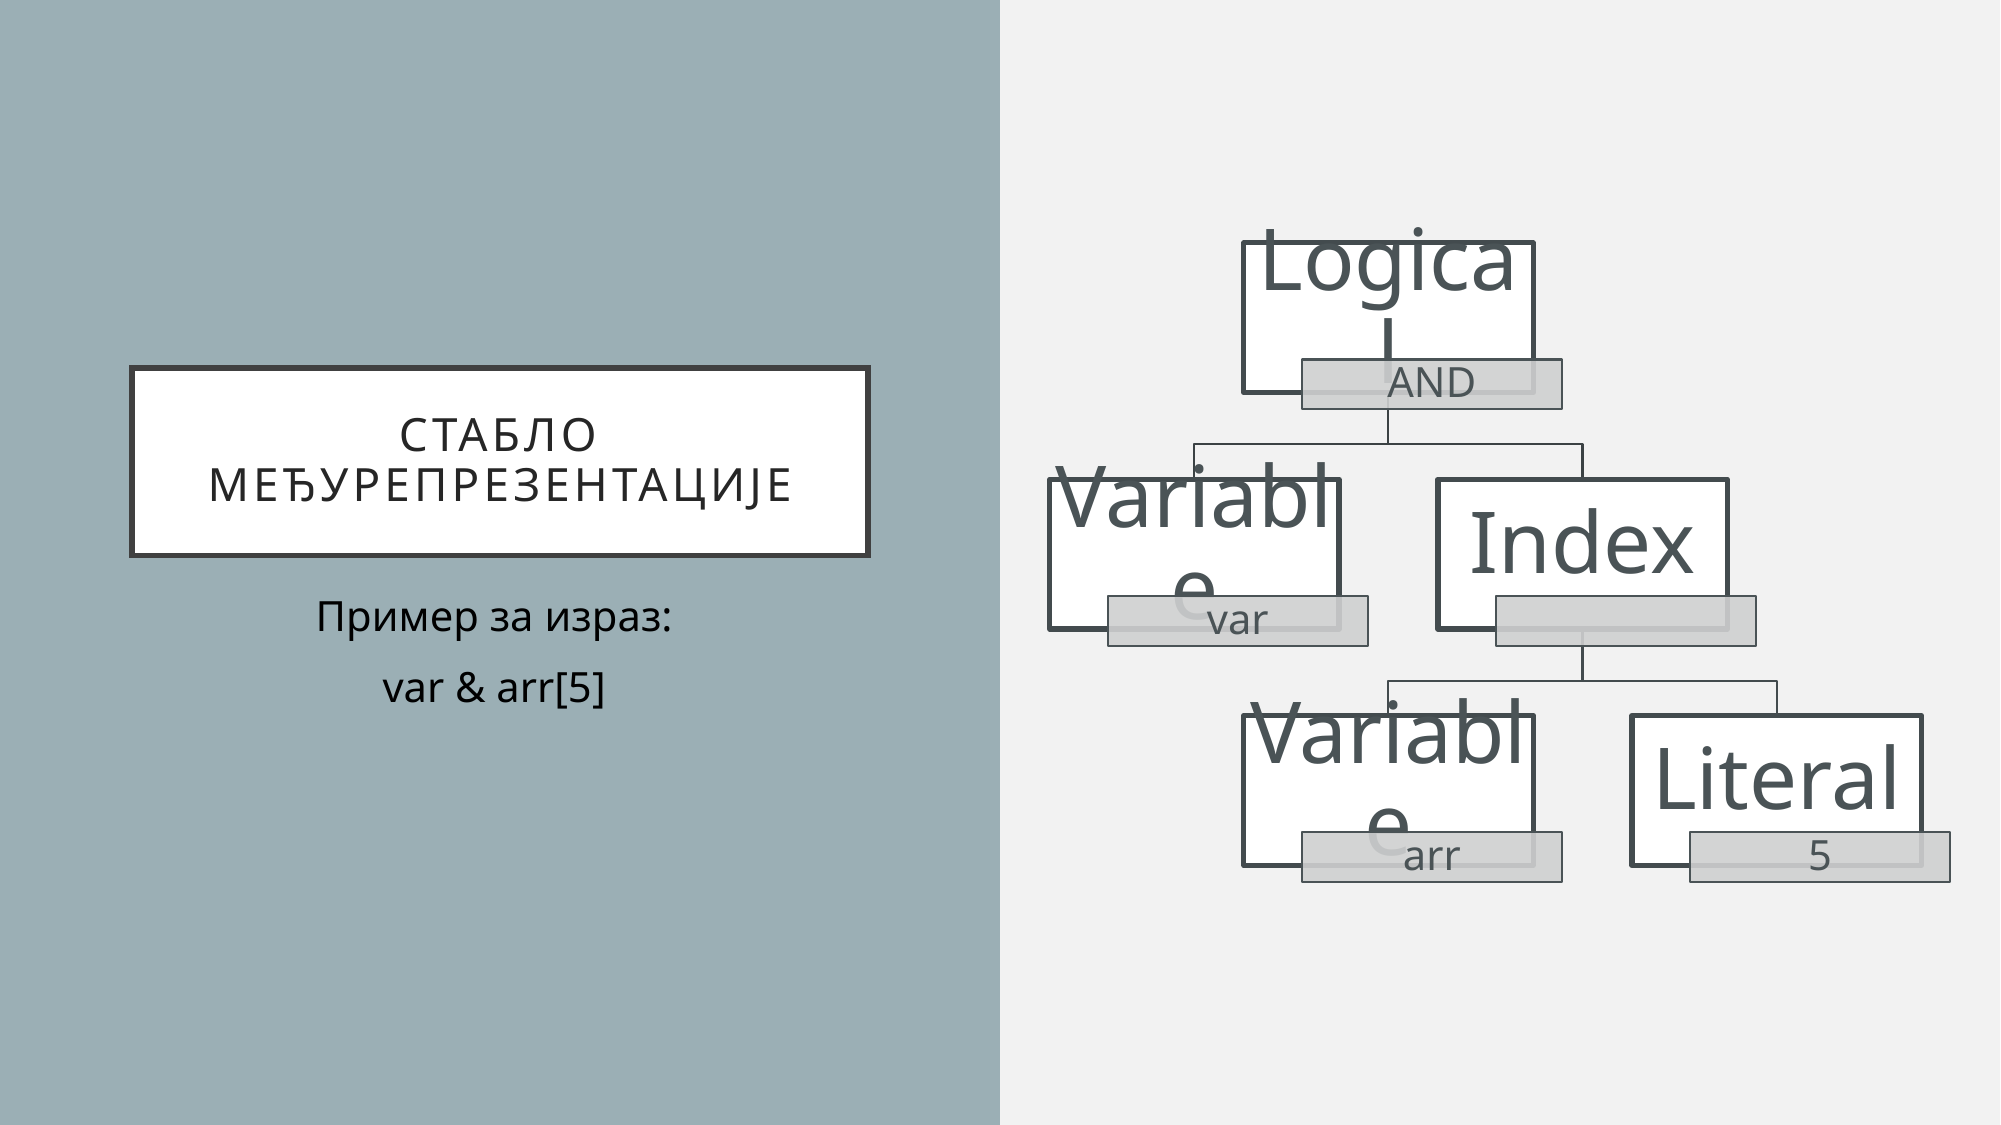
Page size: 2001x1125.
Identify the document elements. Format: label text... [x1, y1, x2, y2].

list Пример за израз: var & arr[5] [183, 582, 806, 943]
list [1040, 61, 1960, 1064]
title стабло међурепрезентације [129, 365, 871, 558]
